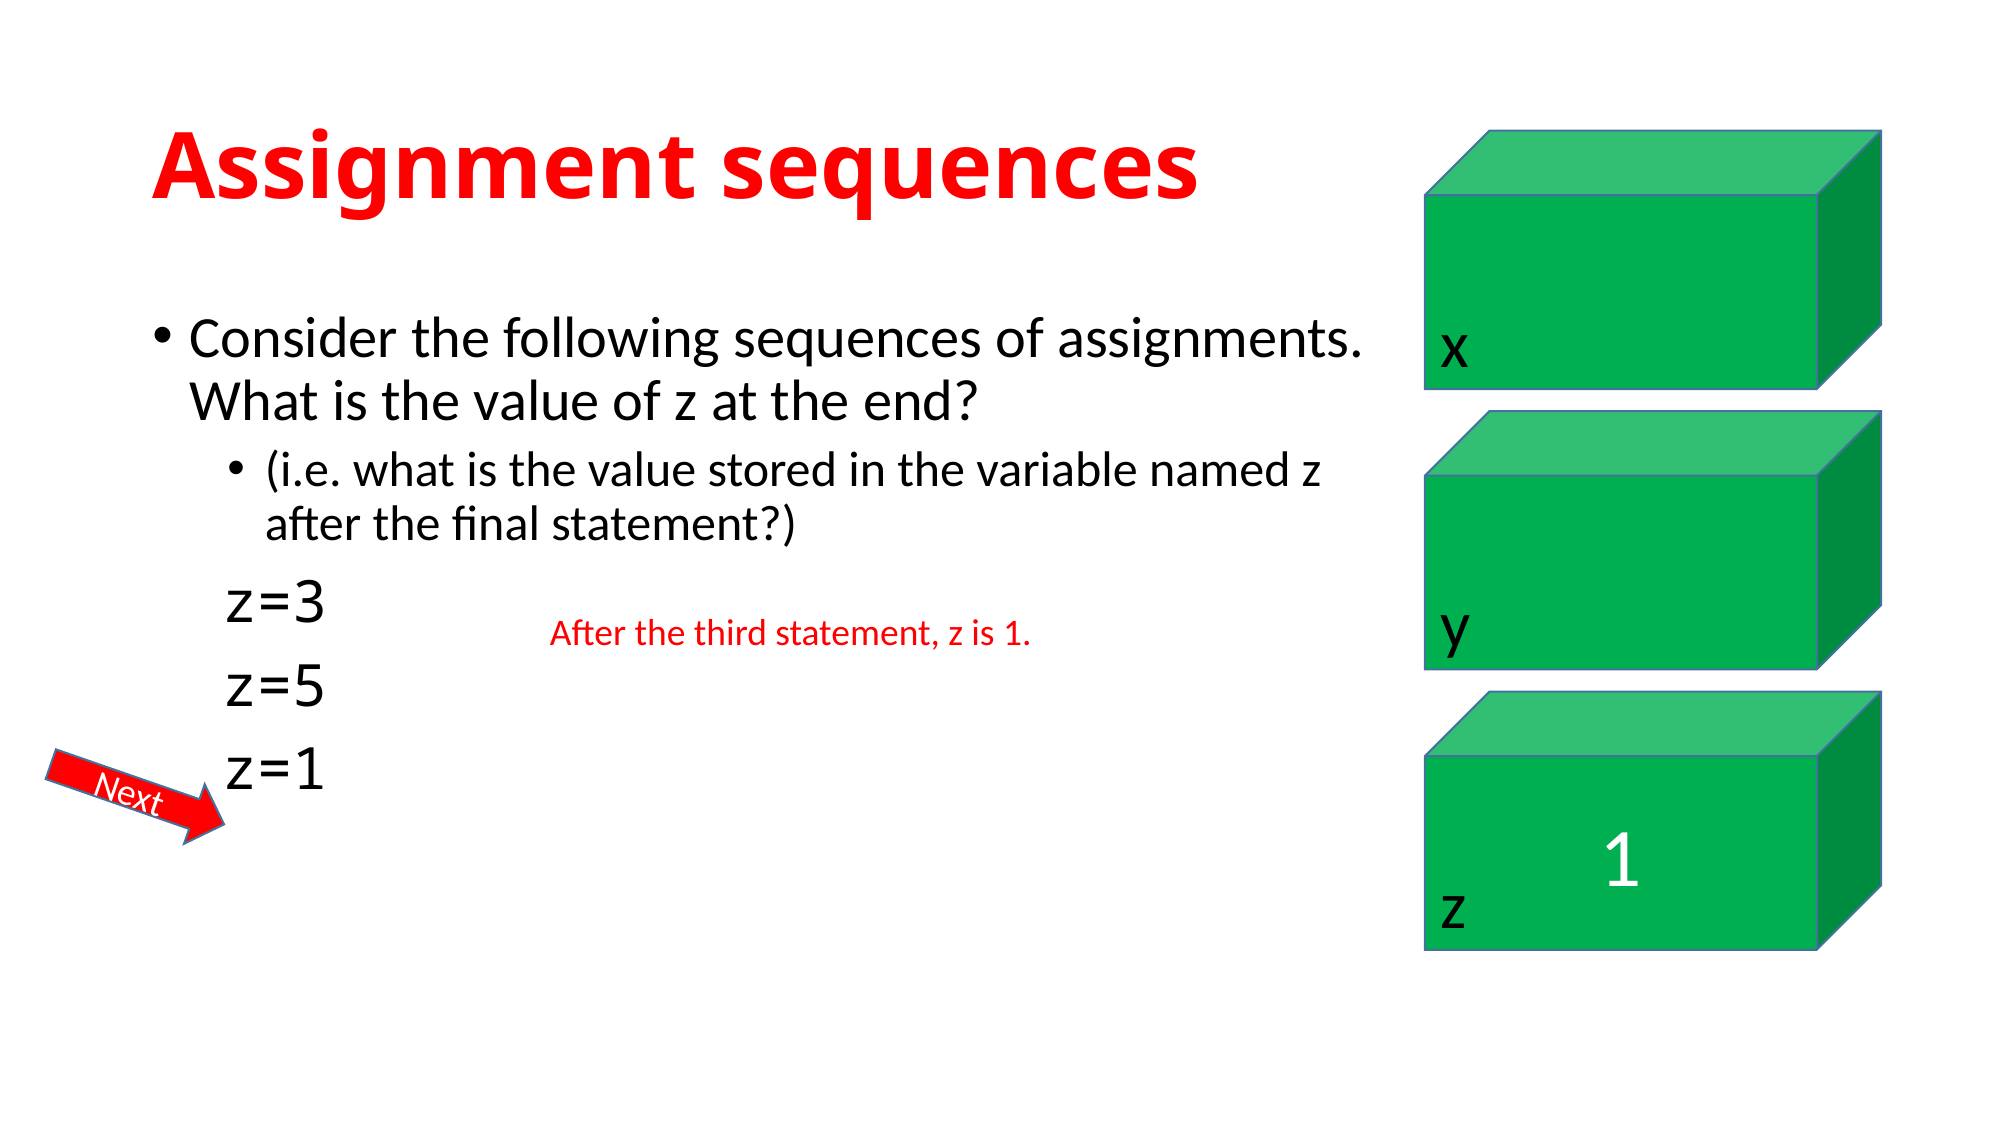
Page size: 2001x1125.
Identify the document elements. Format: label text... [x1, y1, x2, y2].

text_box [1424, 130, 1882, 389]
text_box After the third statement, z is 1. [535, 600, 1061, 660]
text_box Next [44, 748, 226, 846]
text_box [1424, 411, 1882, 670]
list Consider the following sequences of assignments. What is the value of z at the end? (i.e. what is the value stored in the variable named z after the final statement?) z=3 z=5 z=1 [137, 299, 1394, 1014]
title Assignment sequences [137, 59, 1863, 278]
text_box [1424, 691, 1882, 950]
